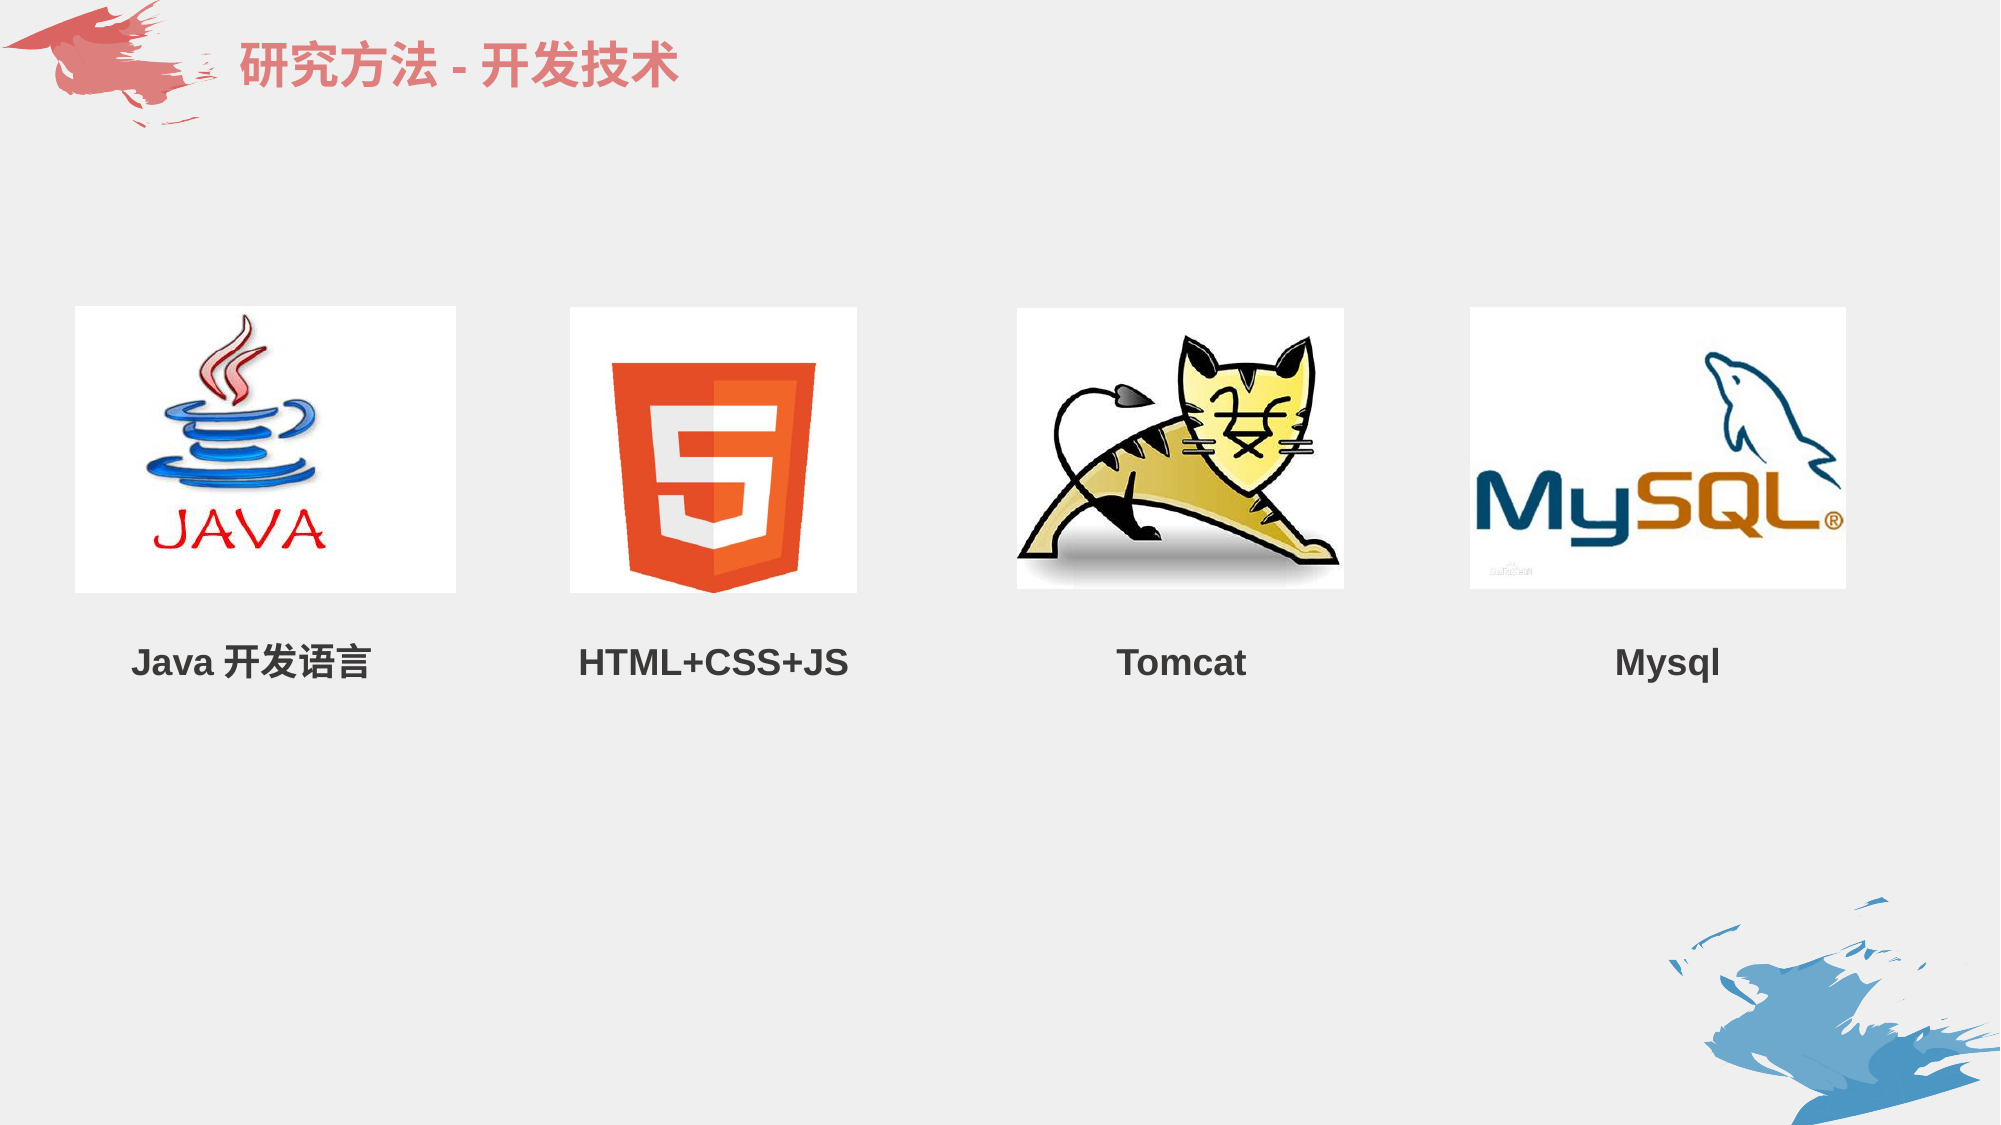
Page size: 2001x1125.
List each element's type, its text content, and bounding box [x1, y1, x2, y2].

picture [0, 0, 224, 128]
text_box Java开发语言 [115, 630, 389, 691]
text_box Mysql [1577, 630, 1759, 691]
text_box 研究方法-开发技术 [224, 25, 695, 101]
text_box HTML+CSS+JS [557, 630, 870, 691]
picture [1017, 308, 1344, 589]
picture [570, 307, 857, 593]
text_box Tomcat [1038, 630, 1325, 691]
picture [1470, 307, 1846, 589]
picture [74, 306, 456, 593]
picture [1668, 897, 2000, 1125]
